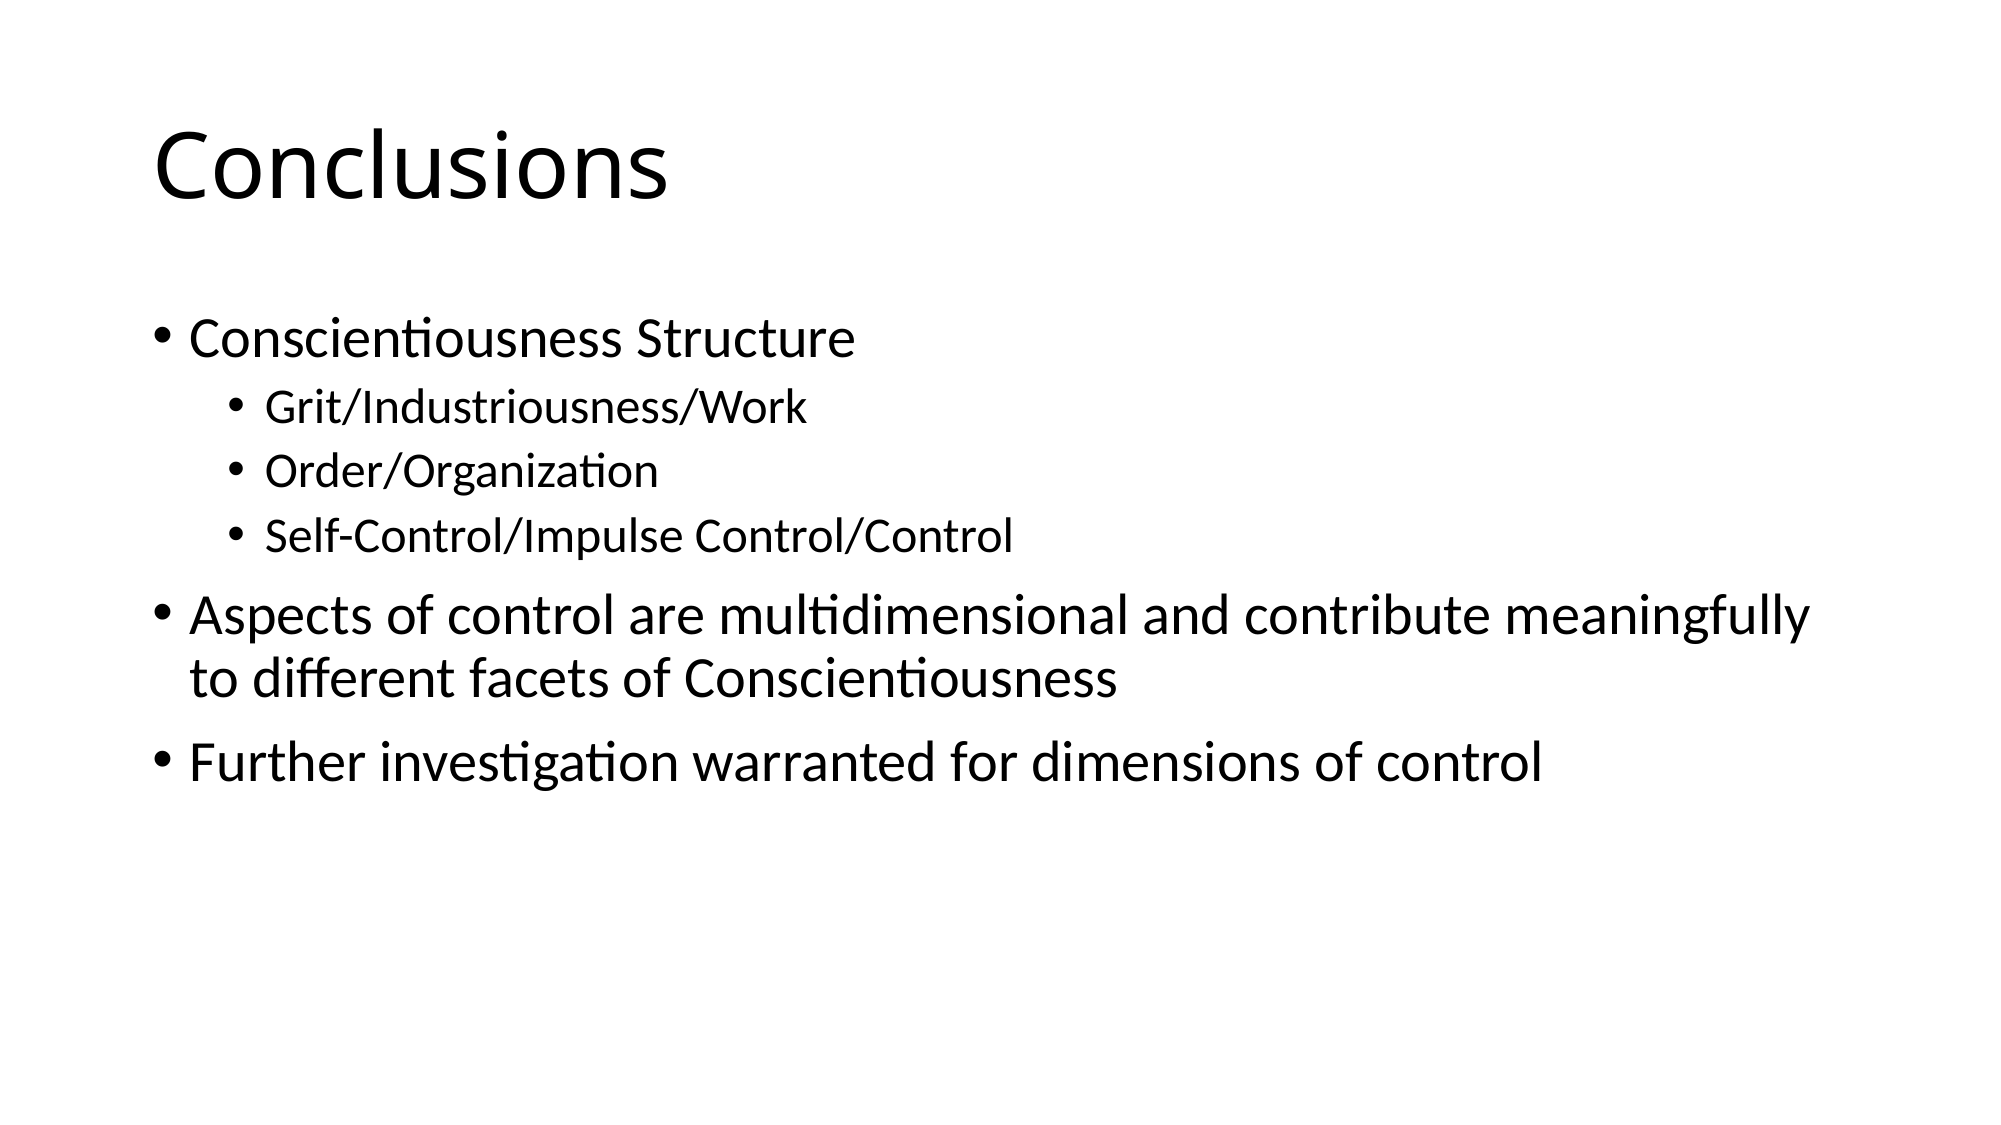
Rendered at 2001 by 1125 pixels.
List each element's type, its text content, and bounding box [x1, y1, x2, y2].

list Conscientiousness Structure Grit/Industriousness/Work Order/Organization Self-Control/Impulse Control/Control Aspects of control are multidimensional and contribute meaningfully to different facets of Conscientiousness Further investigation warranted for dimensions of control [137, 299, 1863, 1014]
title Conclusions [137, 59, 1863, 278]
